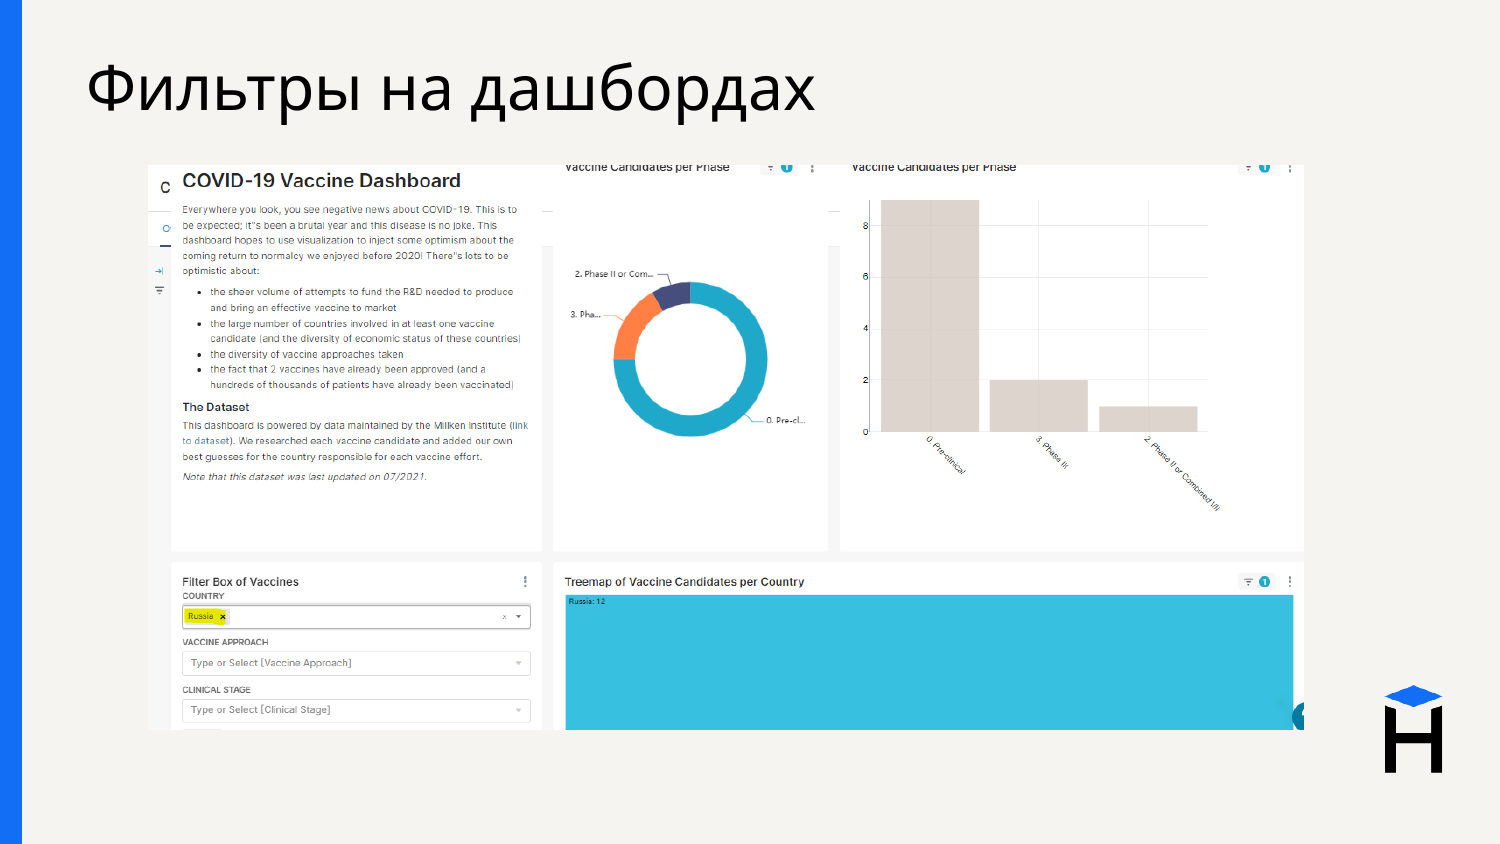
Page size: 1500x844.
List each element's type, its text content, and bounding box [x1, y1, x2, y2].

title Фильтры на дашбордах [71, 32, 1065, 186]
text_box [0, 0, 22, 844]
picture [1384, 685, 1443, 773]
picture [147, 165, 1305, 730]
